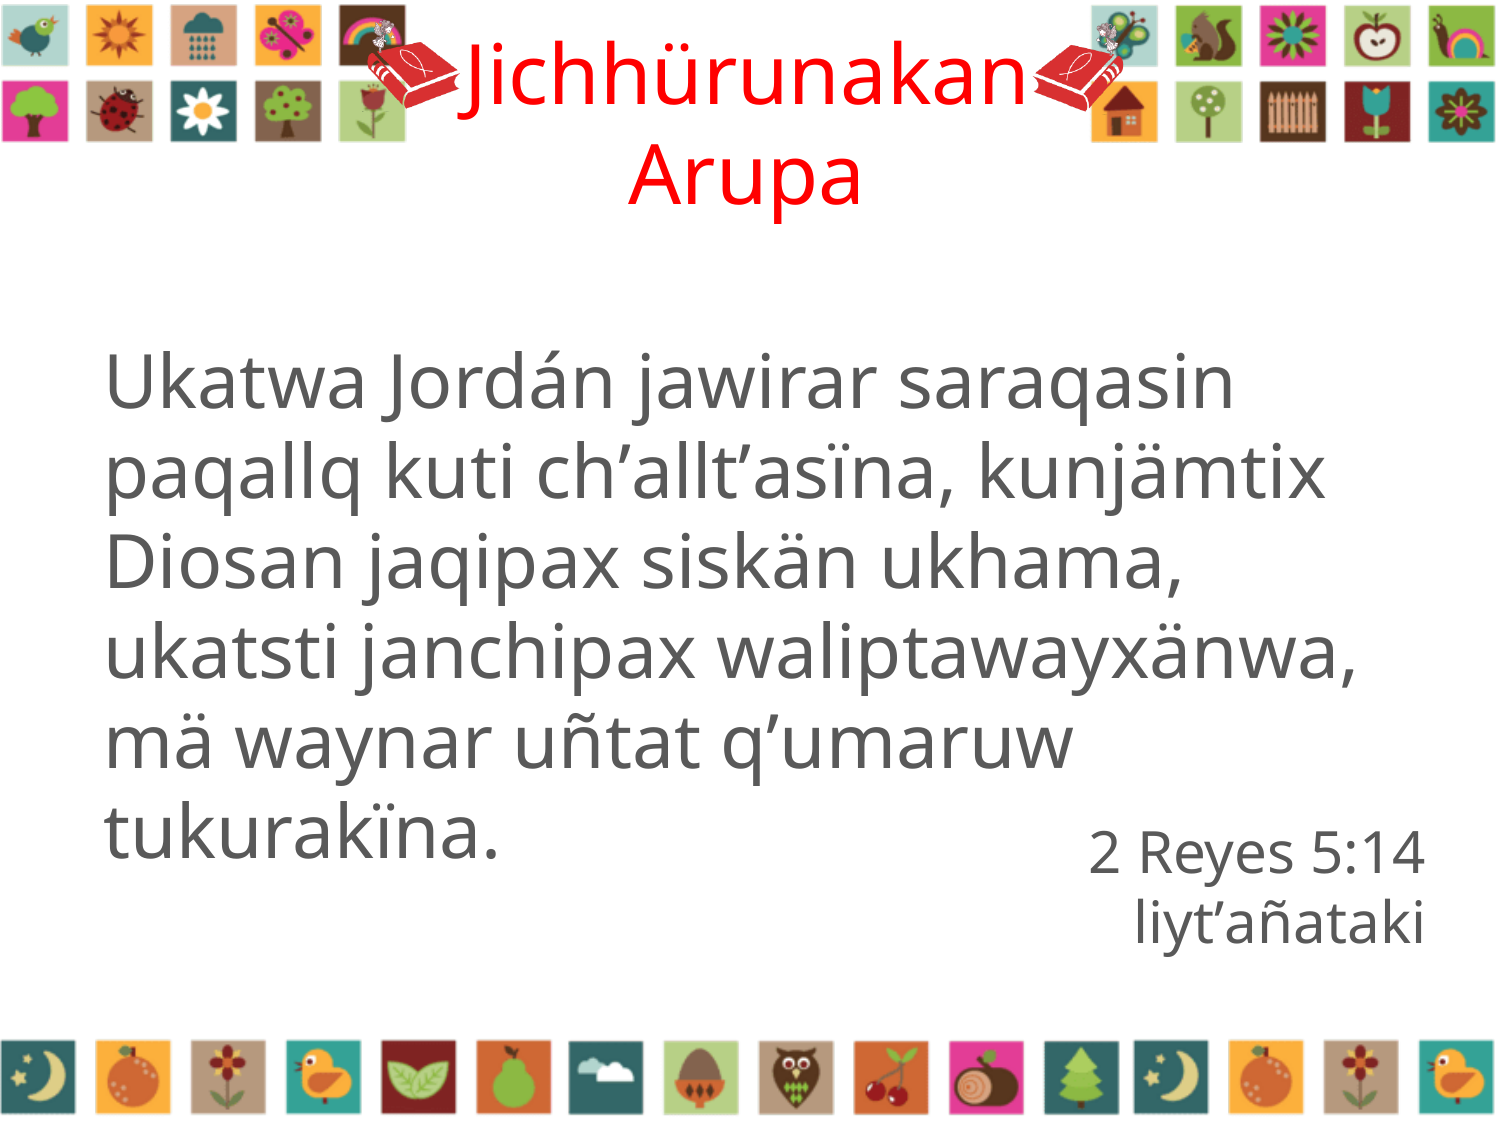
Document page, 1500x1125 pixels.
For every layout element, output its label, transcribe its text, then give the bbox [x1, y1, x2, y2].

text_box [0, 1028, 1500, 1118]
text_box Jichhürunakan Arupa [414, 13, 1080, 229]
picture [1001, 3, 1500, 150]
picture [0, 3, 492, 150]
text_box 2 Reyes 5:14 liytʼañataki [808, 807, 1441, 963]
text_box Ukatwa Jordán jawirar saraqasin paqallq kuti chʼalltʼasïna, kunjämtix Diosan jaqipax siskän ukhama, ukatsti janchipax waliptawayxänwa, mä waynar uñtat qʼumaruw tukurakïna. [88, 326, 1436, 881]
